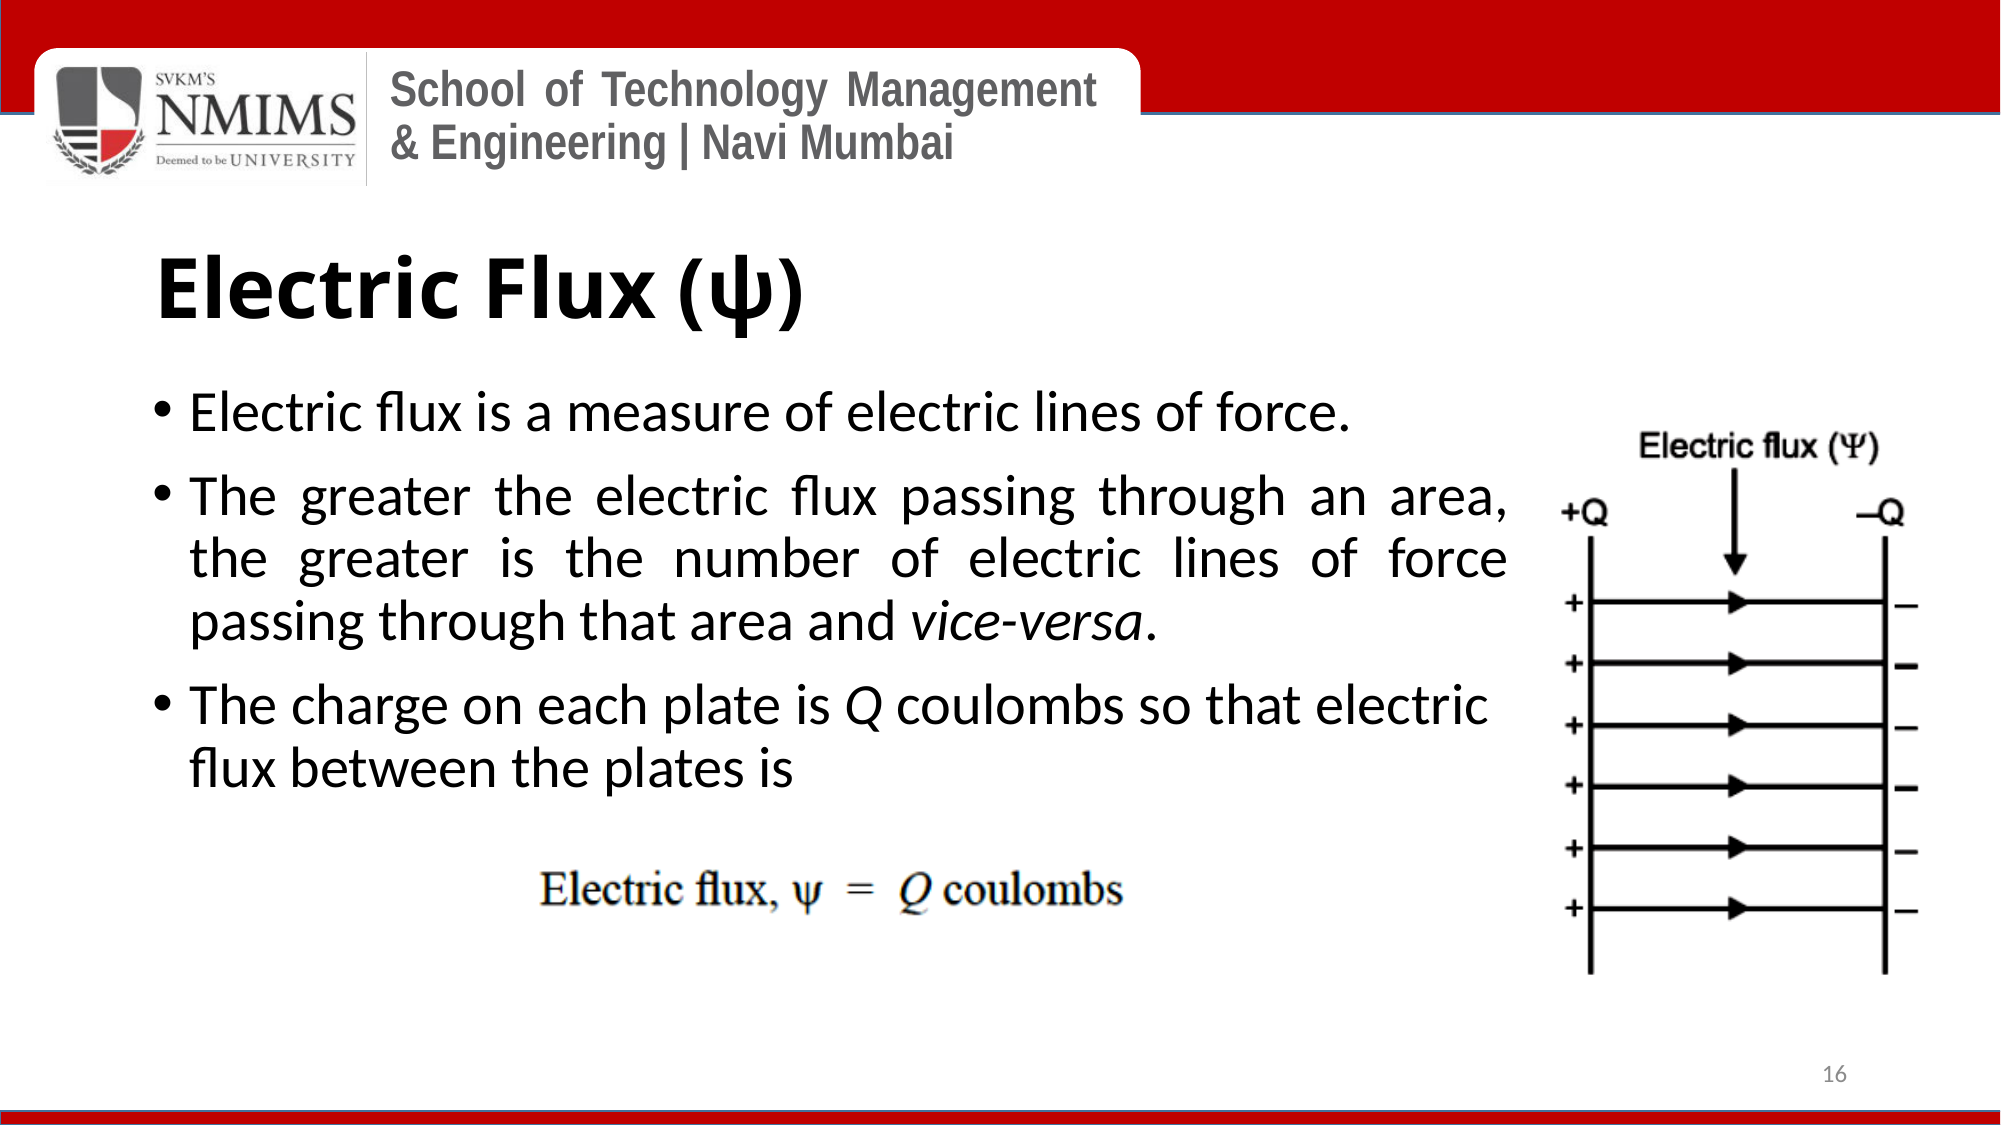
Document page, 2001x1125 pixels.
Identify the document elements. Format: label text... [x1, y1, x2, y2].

title Electric Flux (ψ) [139, 220, 1865, 364]
picture [1549, 413, 1925, 985]
slide_number 16 [1412, 1042, 1863, 1103]
picture [46, 56, 366, 186]
list Electric flux is a measure of electric lines of force. The greater the electric flux passing through an area, the greater is the number of electric lines of force passing through that area and vice-versa. The charge on each plate is Q coulombs so that electric flux between the plates is [137, 373, 1525, 813]
picture [531, 854, 1132, 928]
